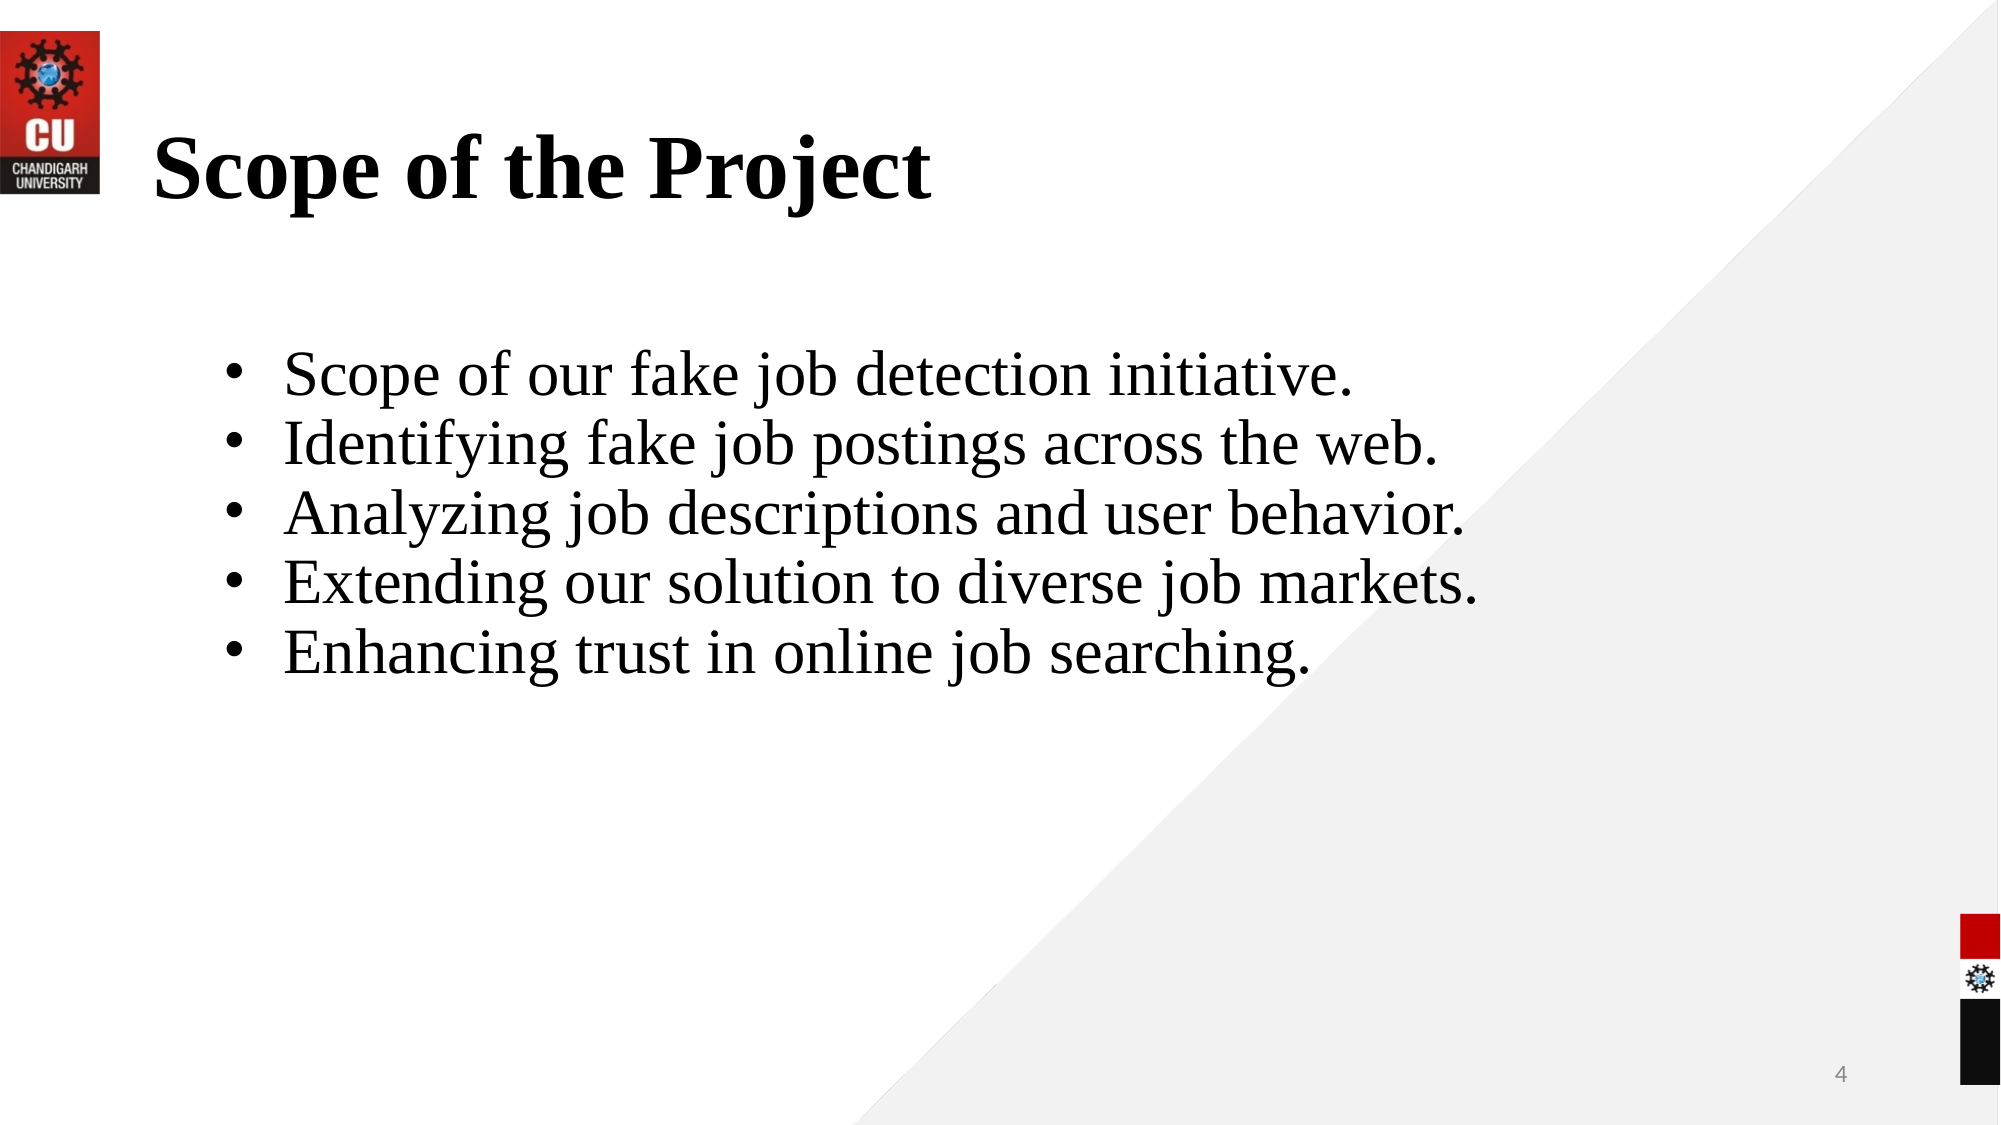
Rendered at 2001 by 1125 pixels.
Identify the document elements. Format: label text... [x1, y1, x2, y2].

picture [0, 0, 2001, 1125]
title Scope of the Project [137, 59, 1863, 278]
slide_number ‹#› [1412, 1042, 1863, 1103]
list Scope of our fake job detection initiative. Identifying fake job postings across the web. Analyzing job descriptions and user behavior. Extending our solution to diverse job markets. Enhancing trust in online job searching. [193, 331, 1807, 929]
